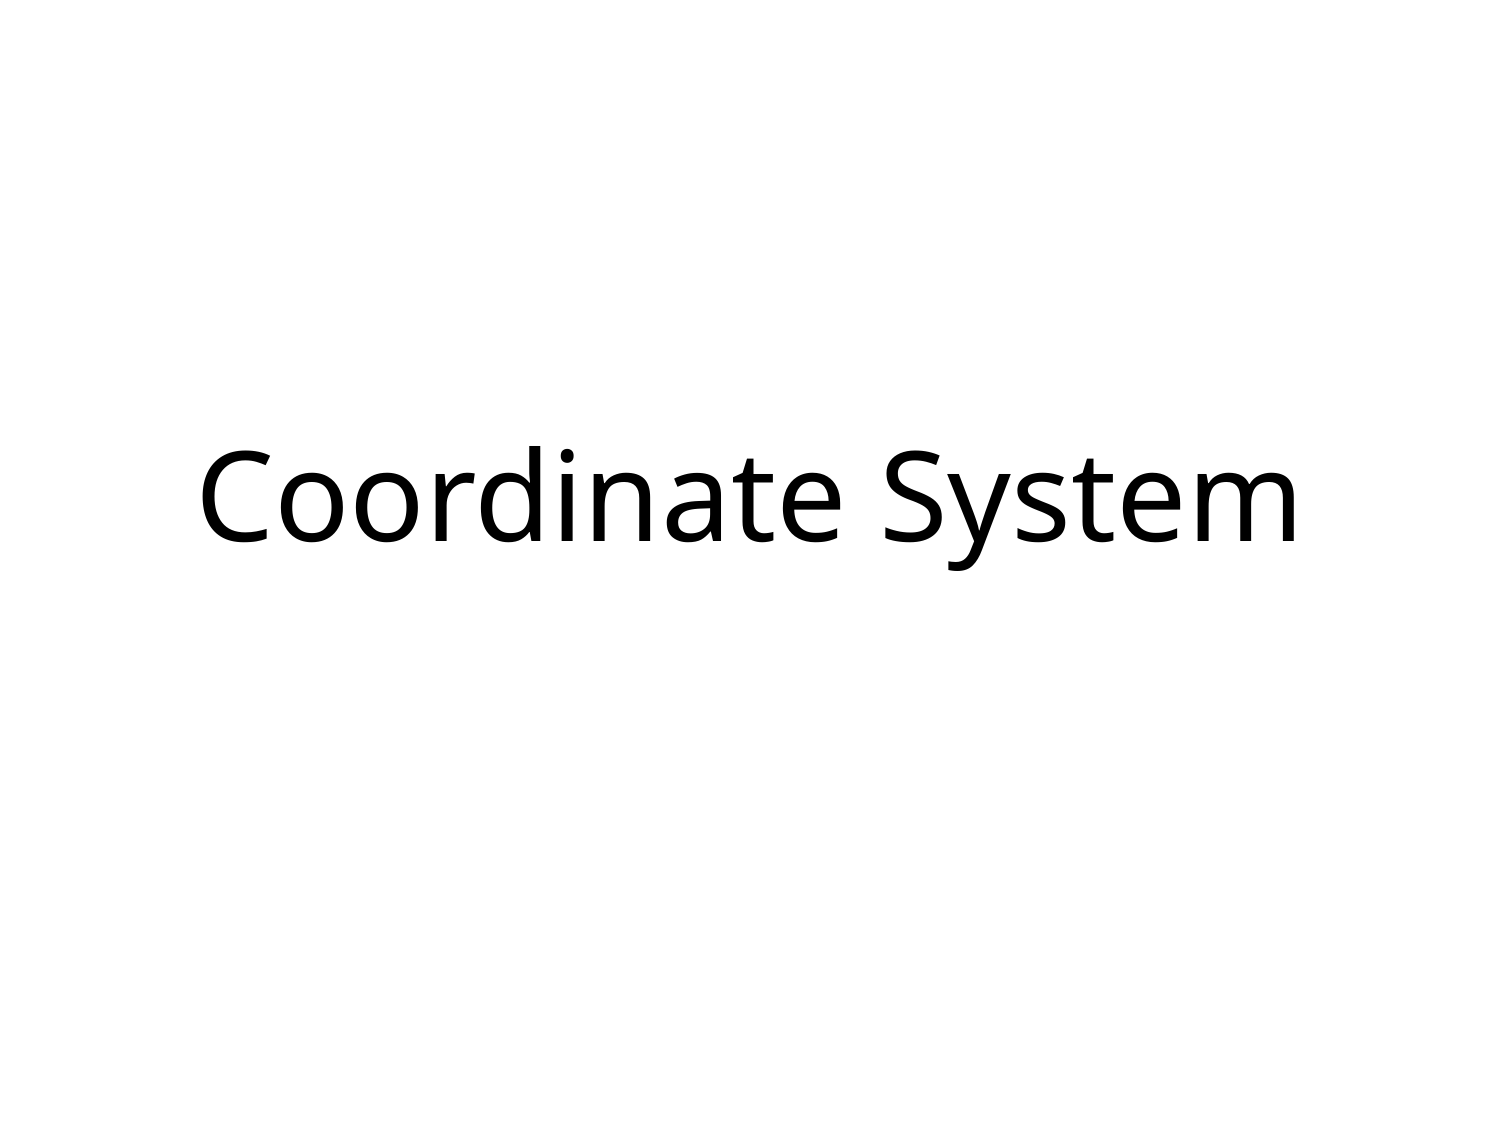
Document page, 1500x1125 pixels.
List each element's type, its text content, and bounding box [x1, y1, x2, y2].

title Coordinate System [112, 184, 1388, 576]
